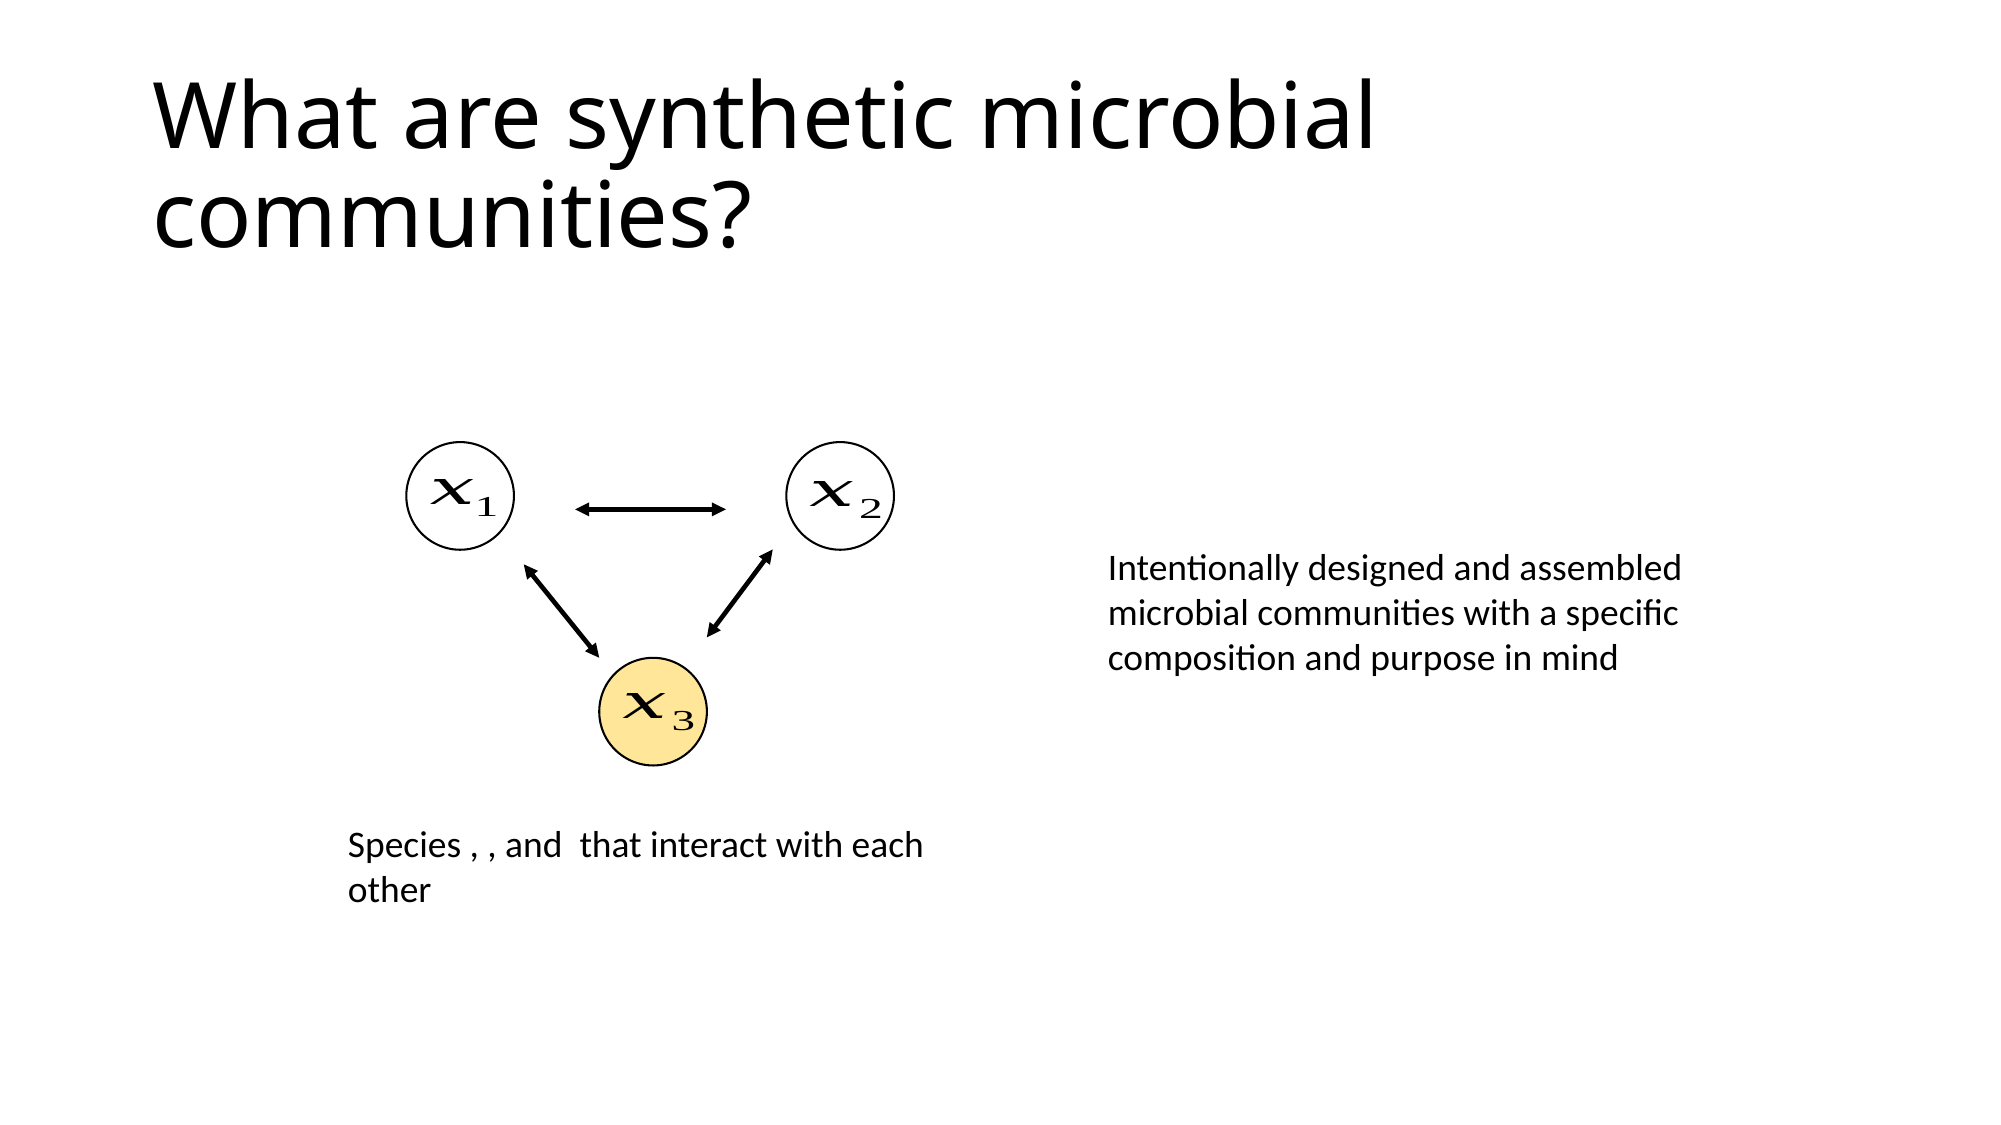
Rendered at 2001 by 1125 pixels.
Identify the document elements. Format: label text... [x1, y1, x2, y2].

title What are synthetic microbial communities? [137, 59, 1863, 278]
text_box Intentionally designed and assembled microbial communities with a specific composition and purpose in mind [1093, 535, 1793, 685]
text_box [406, 441, 894, 766]
